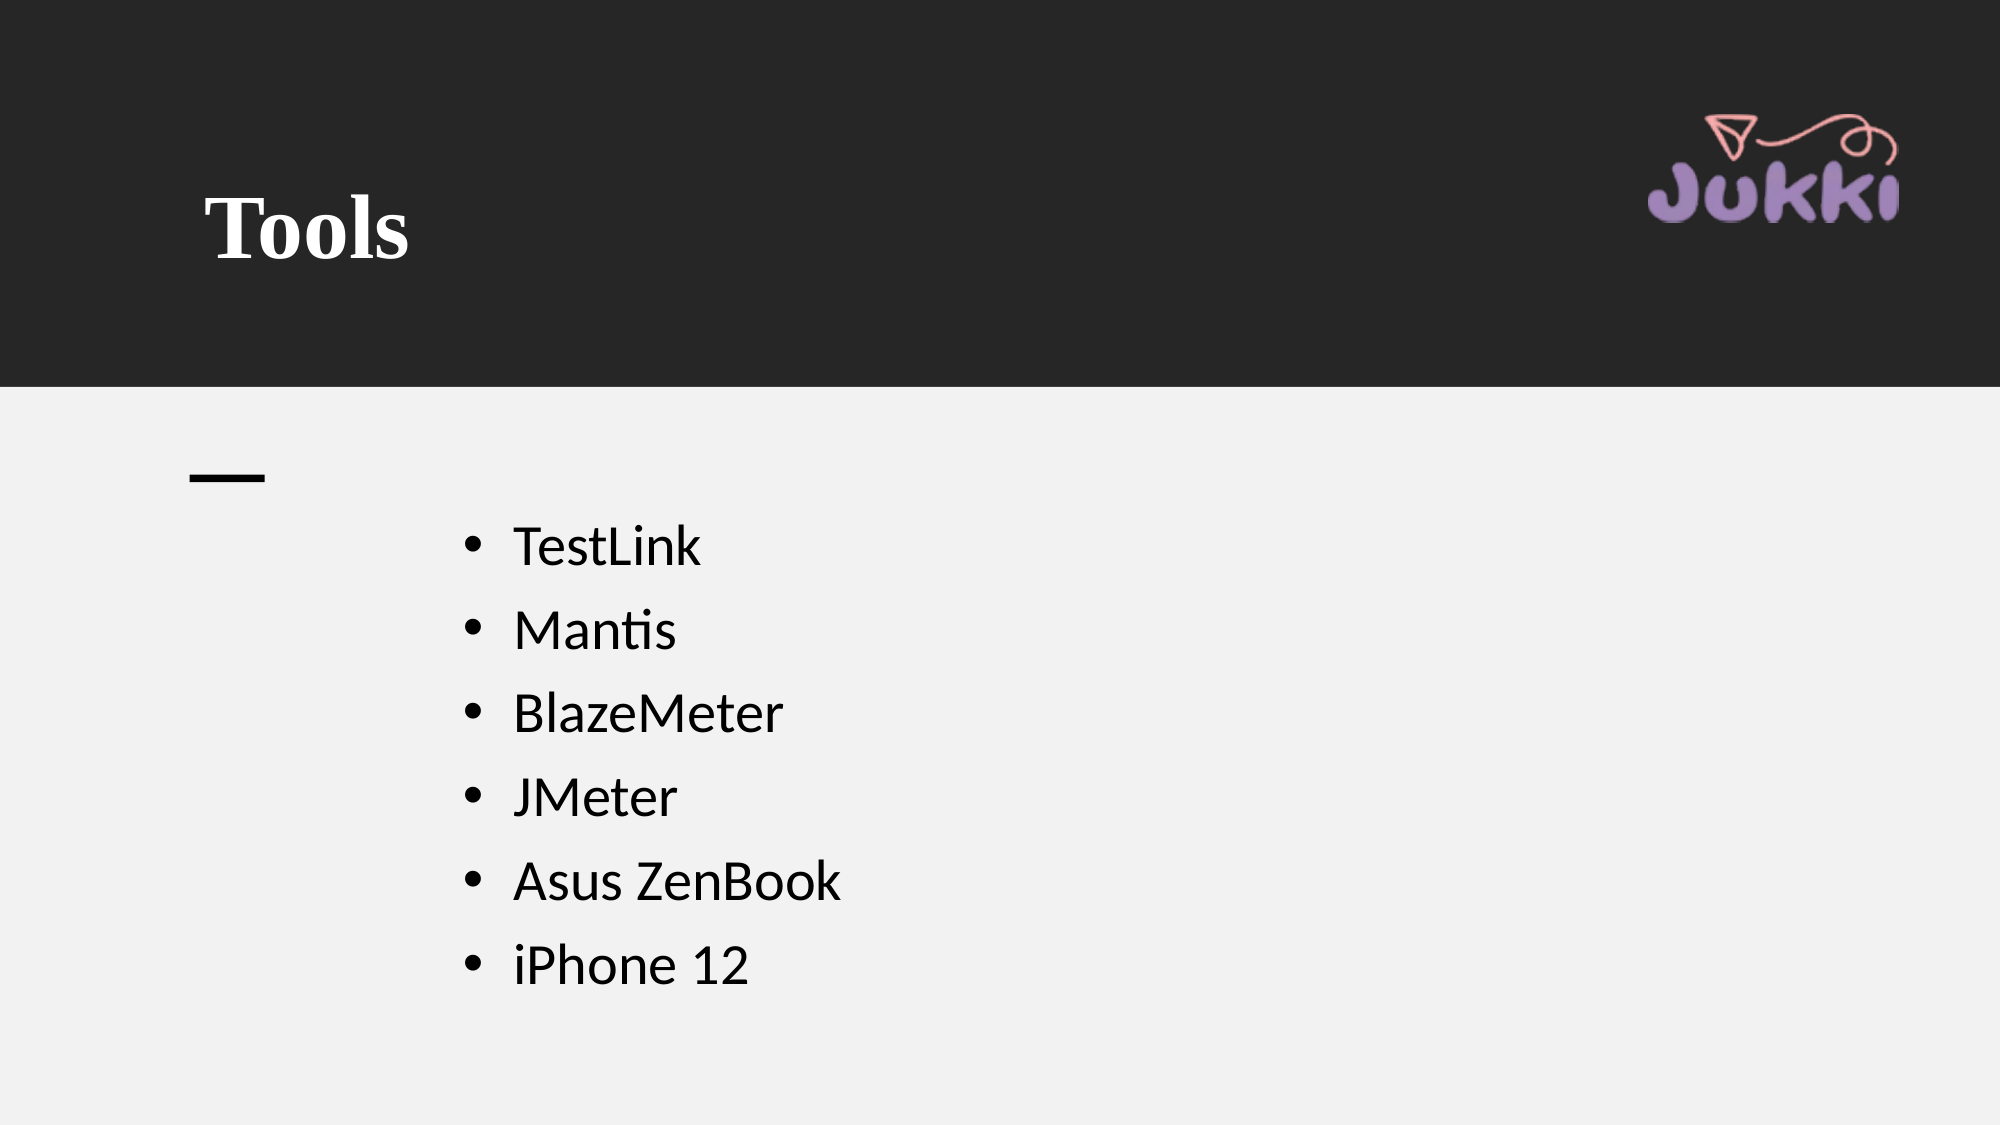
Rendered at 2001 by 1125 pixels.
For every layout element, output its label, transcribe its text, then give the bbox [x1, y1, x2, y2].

title Tools [189, 104, 1812, 354]
text_box [0, 0, 2000, 386]
picture [1648, 114, 1899, 223]
list TestLink Mantis BlazeMeter JMeter Asus ZenBook iPhone 12 [447, 507, 1444, 1012]
text_box [0, 386, 2000, 1125]
text_box [189, 474, 266, 483]
